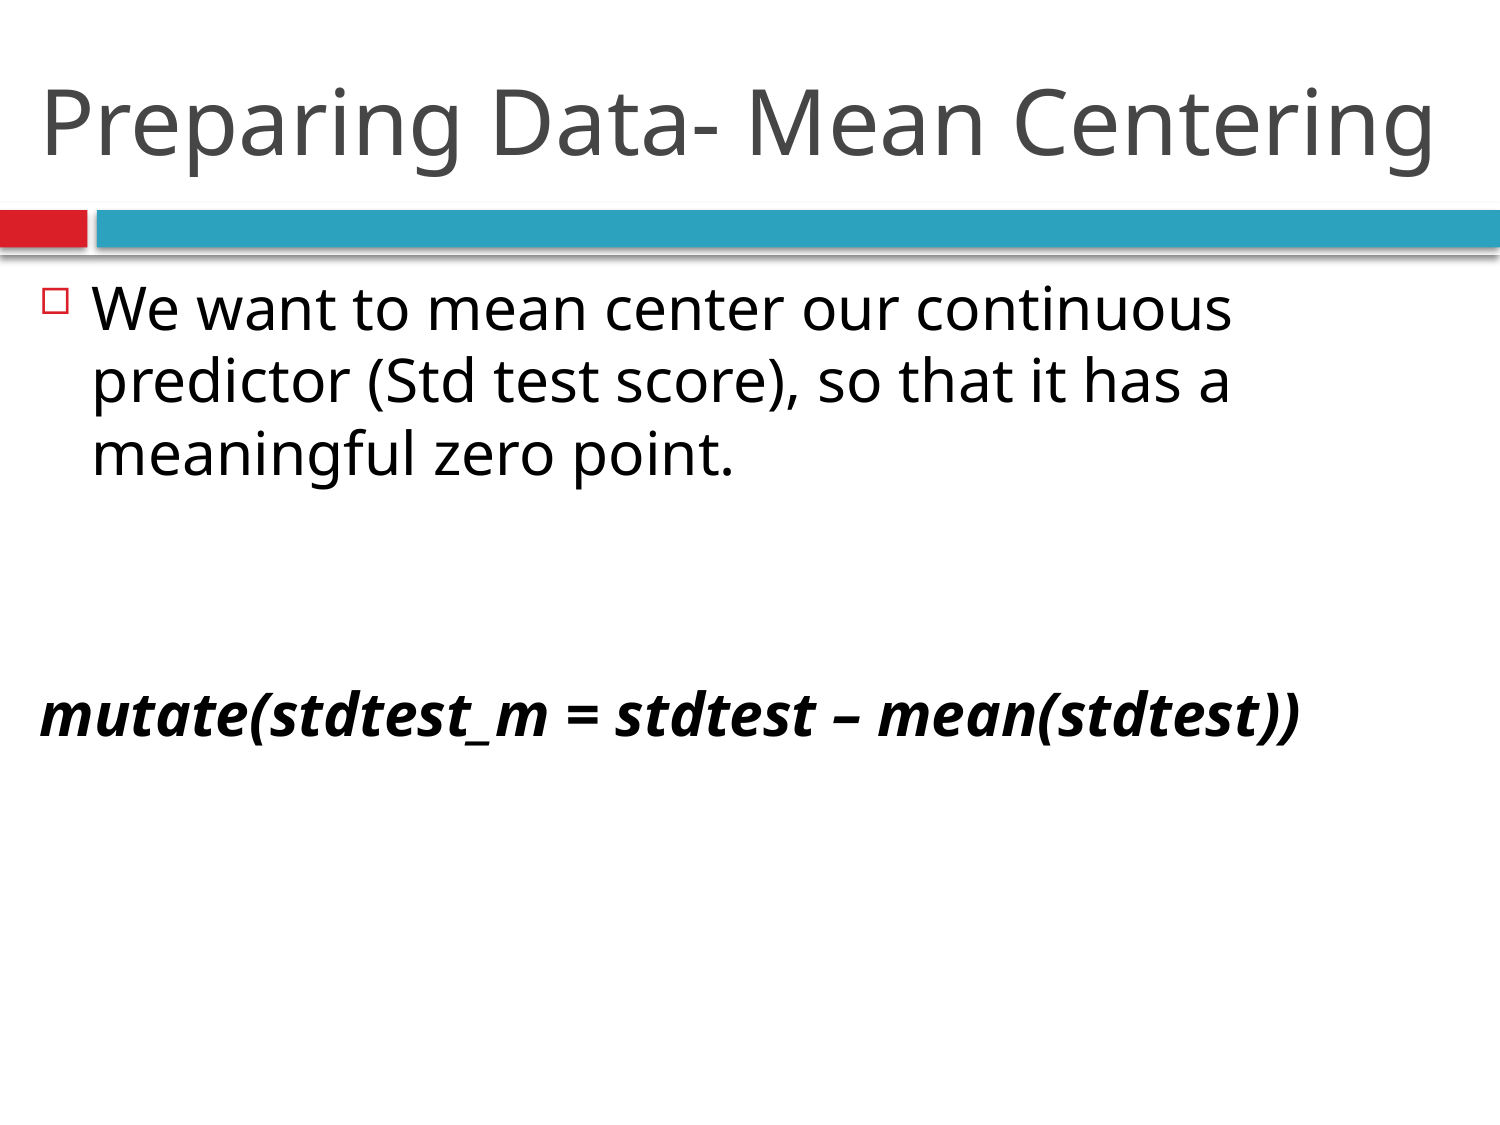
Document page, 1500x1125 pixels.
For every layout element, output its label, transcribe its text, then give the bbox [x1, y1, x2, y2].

title Preparing Data- Mean Centering [24, 37, 1463, 200]
list We want to mean center our continuous predictor (Std test score), so that it has a meaningful zero point. mutate(stdtest_m = stdtest – mean(stdtest)) [24, 262, 1463, 1000]
